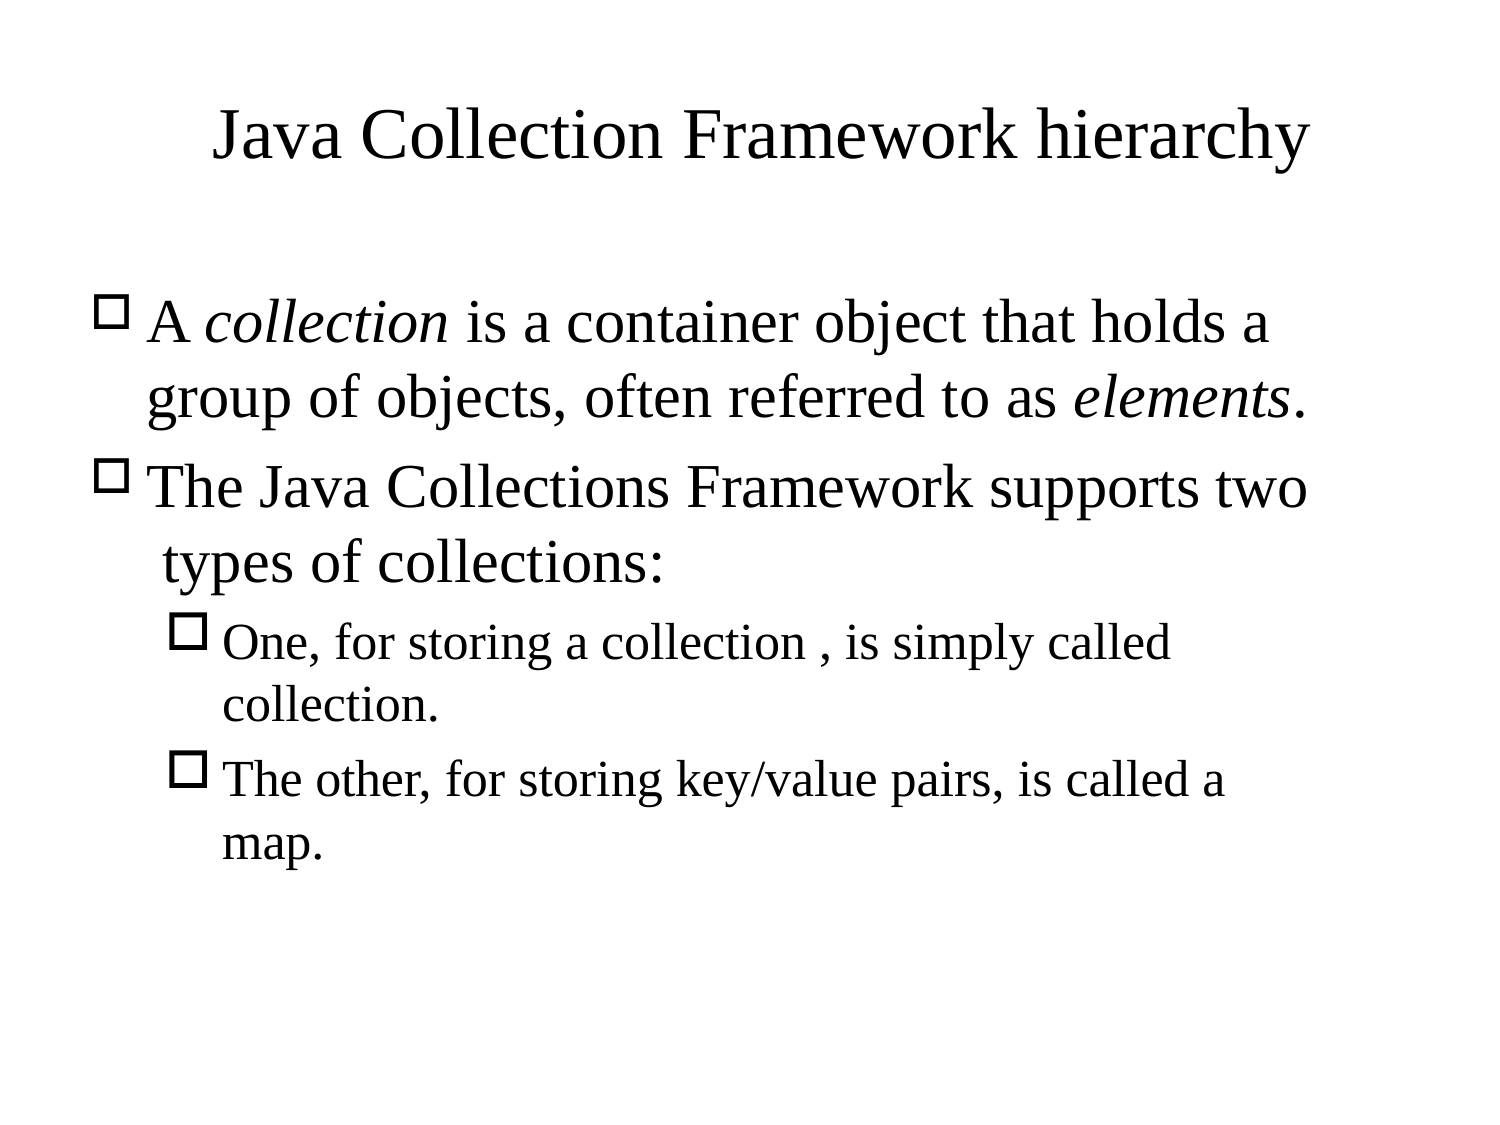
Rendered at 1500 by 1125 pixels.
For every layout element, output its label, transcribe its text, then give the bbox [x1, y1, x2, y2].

text_box A collection is a container object that holds a group of objects, often referred to as elements. The Java Collections Framework supports two types of collections: One, for storing a collection , is simply called collection. The other, for storing key/value pairs, is called a map. [87, 278, 1411, 870]
title Java Collection Framework hierarchy [210, 83, 1315, 274]
